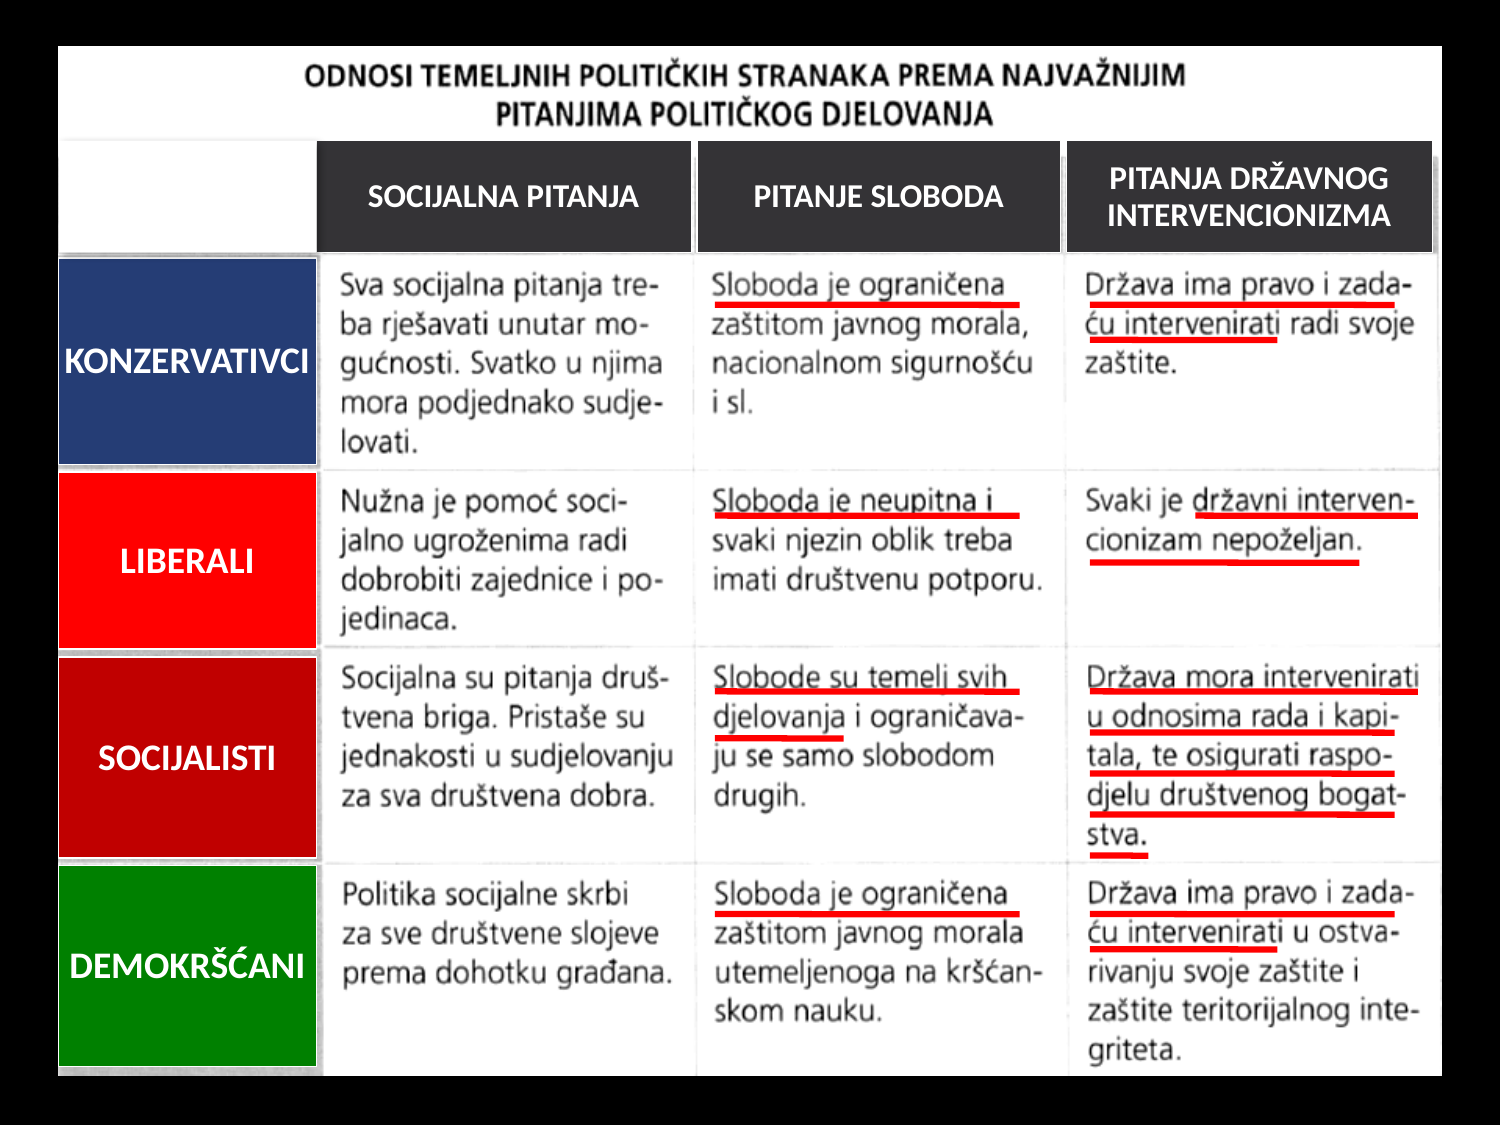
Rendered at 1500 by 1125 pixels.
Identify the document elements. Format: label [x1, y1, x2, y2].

picture [58, 46, 1442, 1077]
